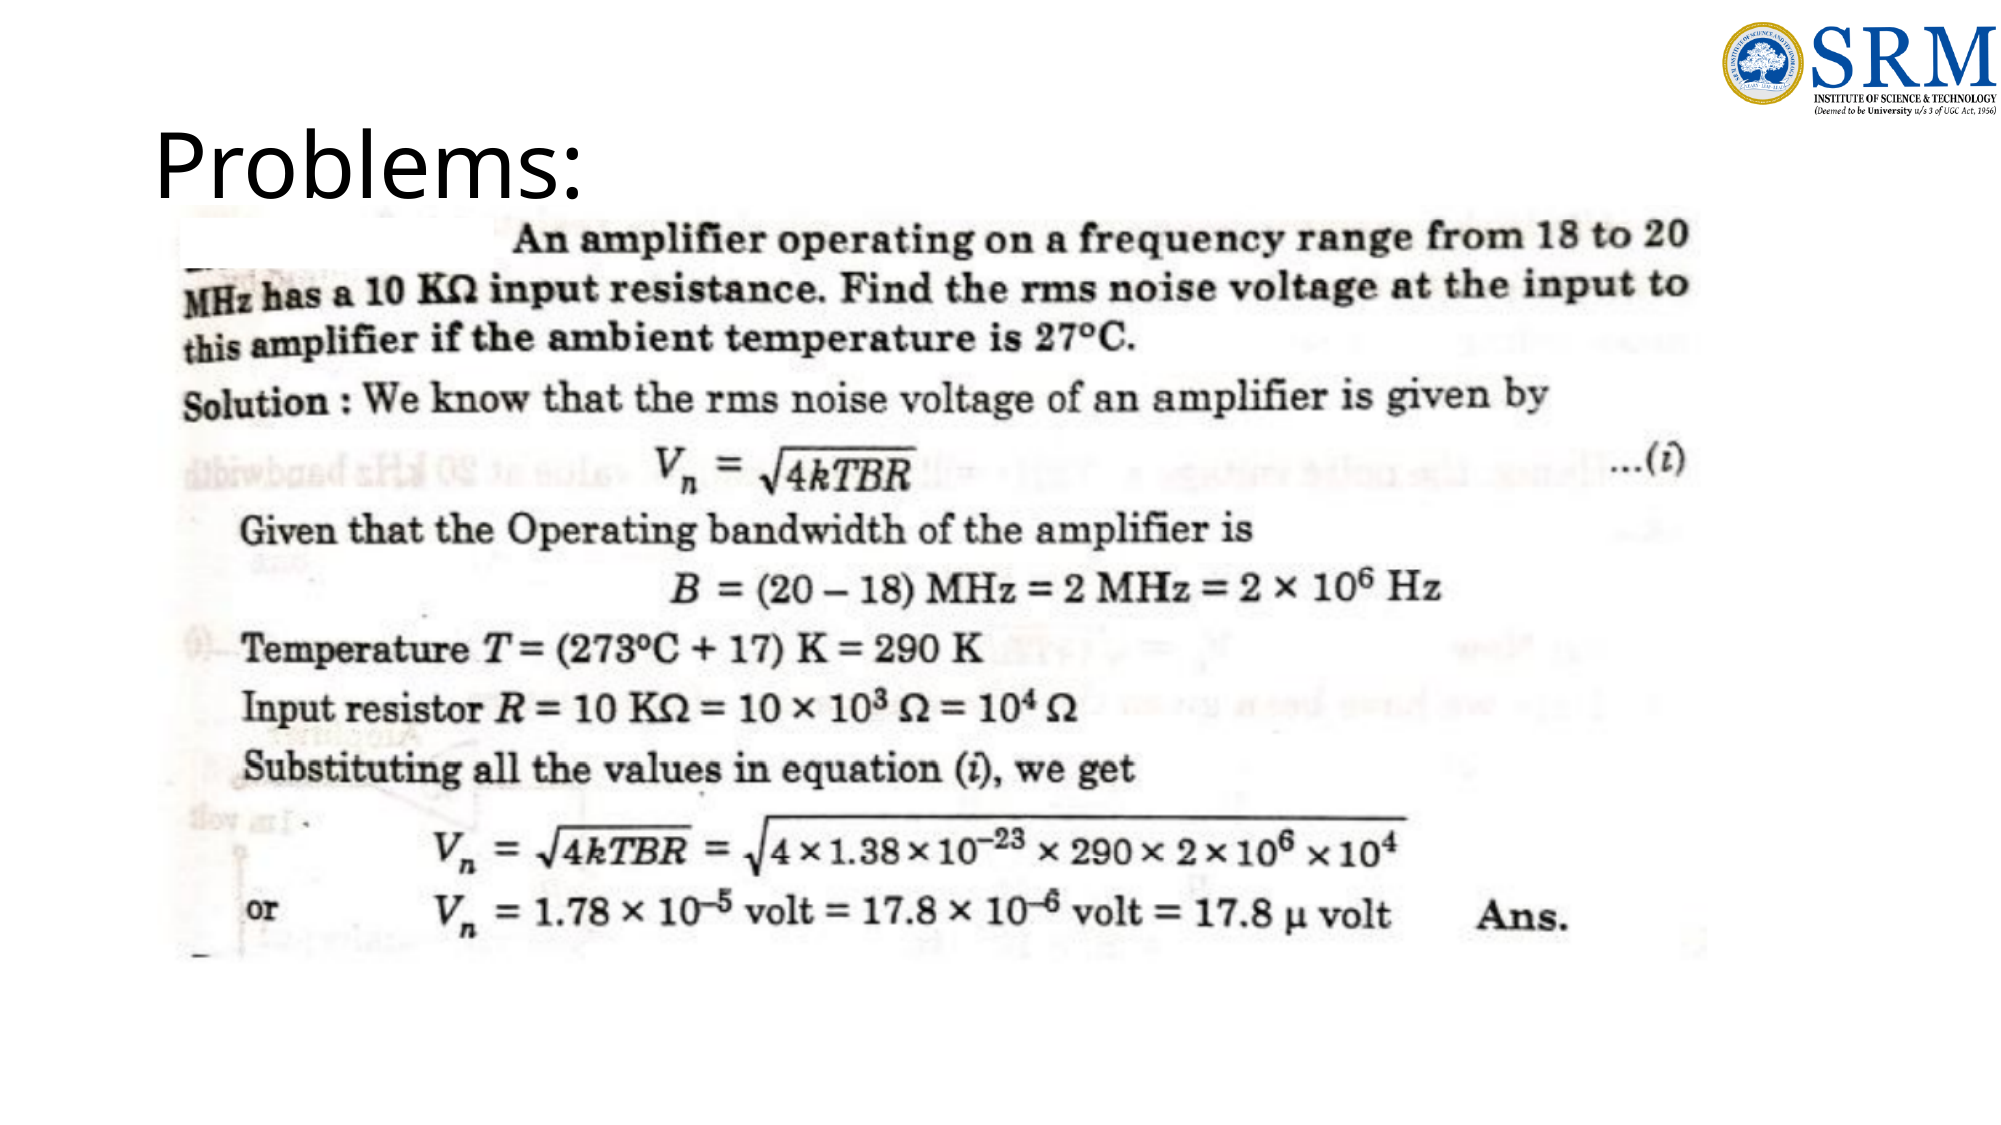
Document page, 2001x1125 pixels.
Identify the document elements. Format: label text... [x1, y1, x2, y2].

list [1721, 18, 2000, 117]
title Problems: [137, 59, 1863, 278]
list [137, 205, 1805, 1014]
